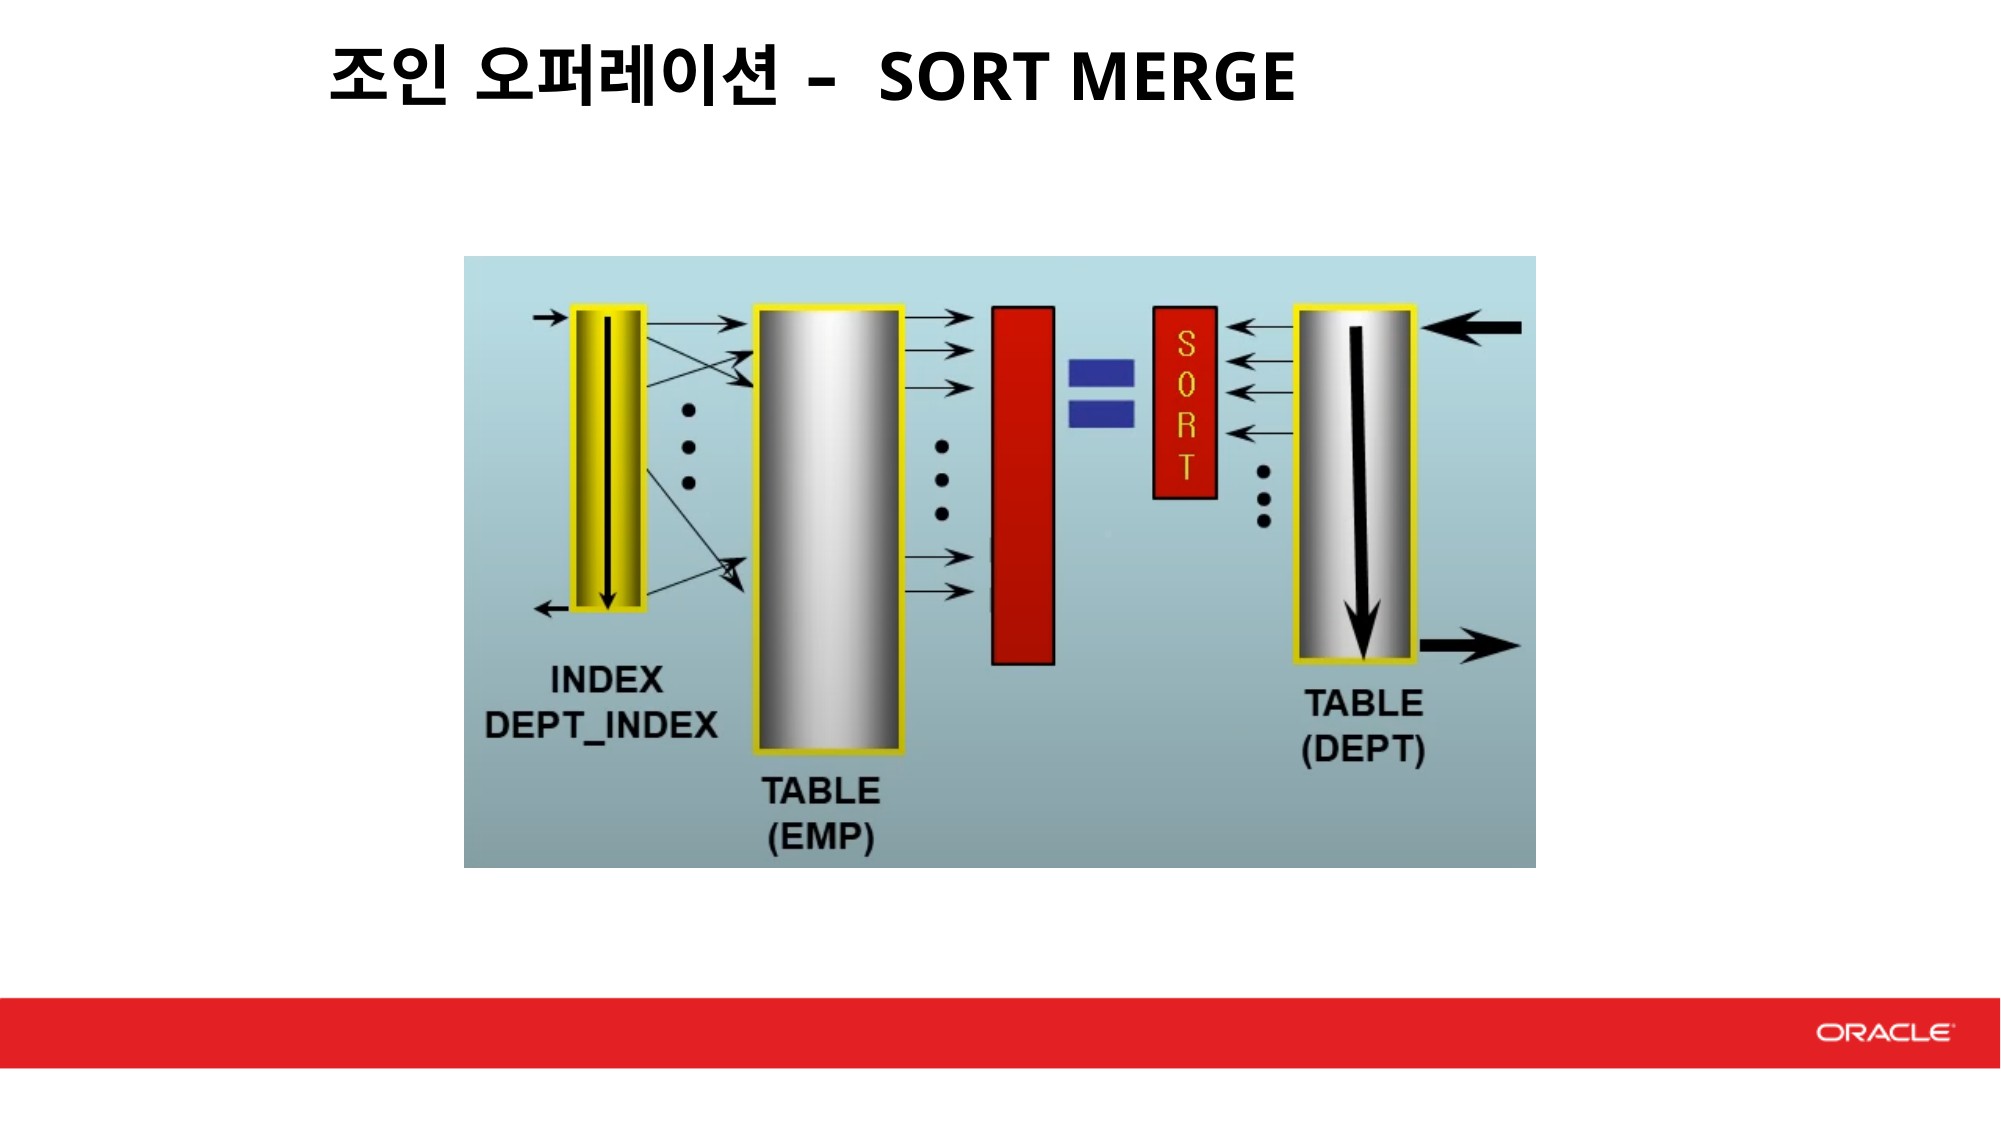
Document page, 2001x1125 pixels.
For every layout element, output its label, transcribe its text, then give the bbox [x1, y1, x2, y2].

text_box 조인 오퍼레이션 – SORT MERGE [314, 33, 1686, 115]
picture [0, 0, 2001, 1125]
